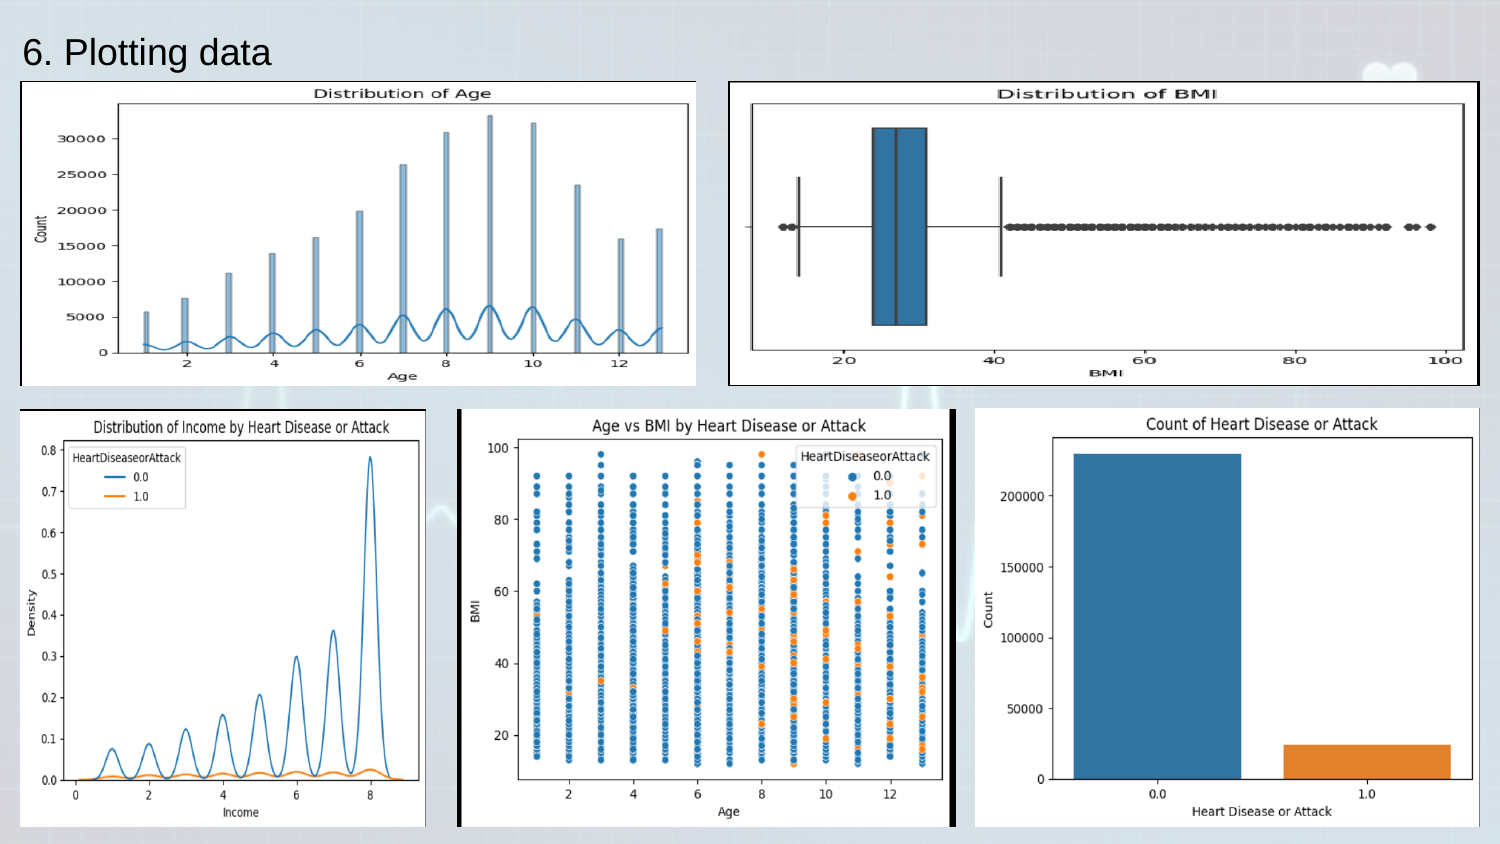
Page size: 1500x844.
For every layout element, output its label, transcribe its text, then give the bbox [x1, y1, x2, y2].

picture [728, 81, 1480, 387]
picture [20, 81, 696, 387]
text_box 6. Plotting data [11, 0, 1446, 822]
picture [20, 409, 426, 828]
picture [457, 409, 956, 828]
picture [974, 408, 1480, 828]
